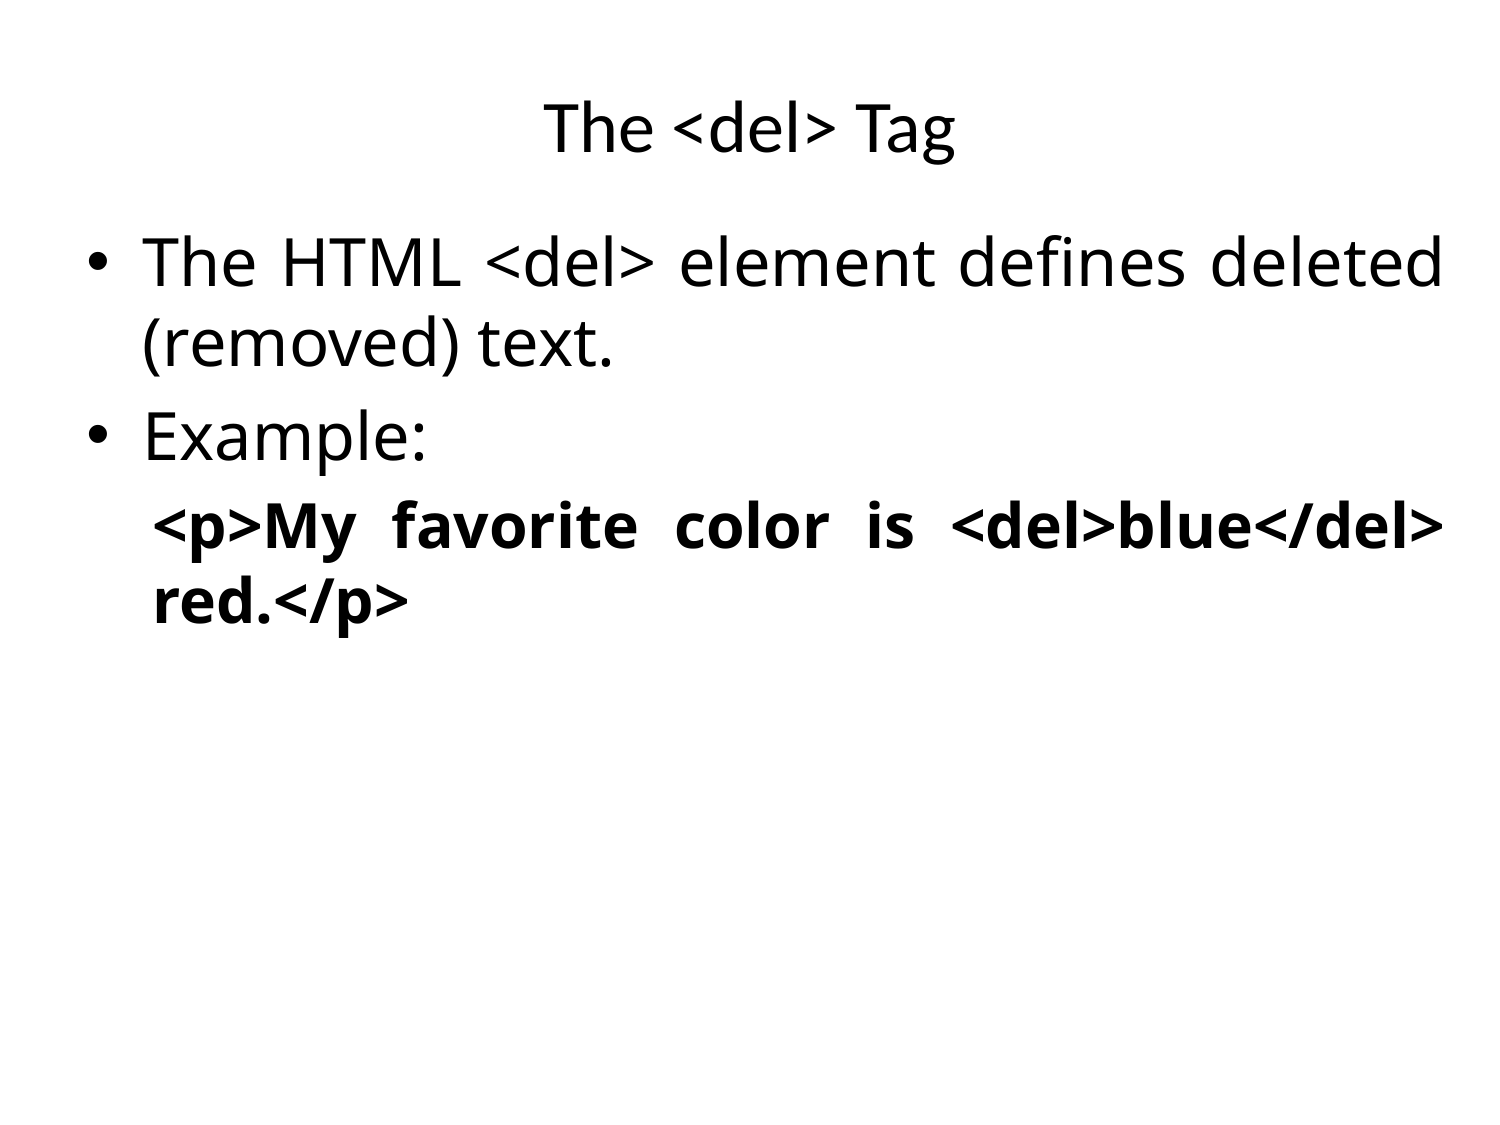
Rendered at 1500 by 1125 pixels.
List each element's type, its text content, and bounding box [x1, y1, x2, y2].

title The <del> Tag [75, 70, 1425, 175]
list The HTML <del> element defines deleted (removed) text. Example: <p>My favorite color is <del>blue</del> red.</p> [71, 212, 1463, 1088]
